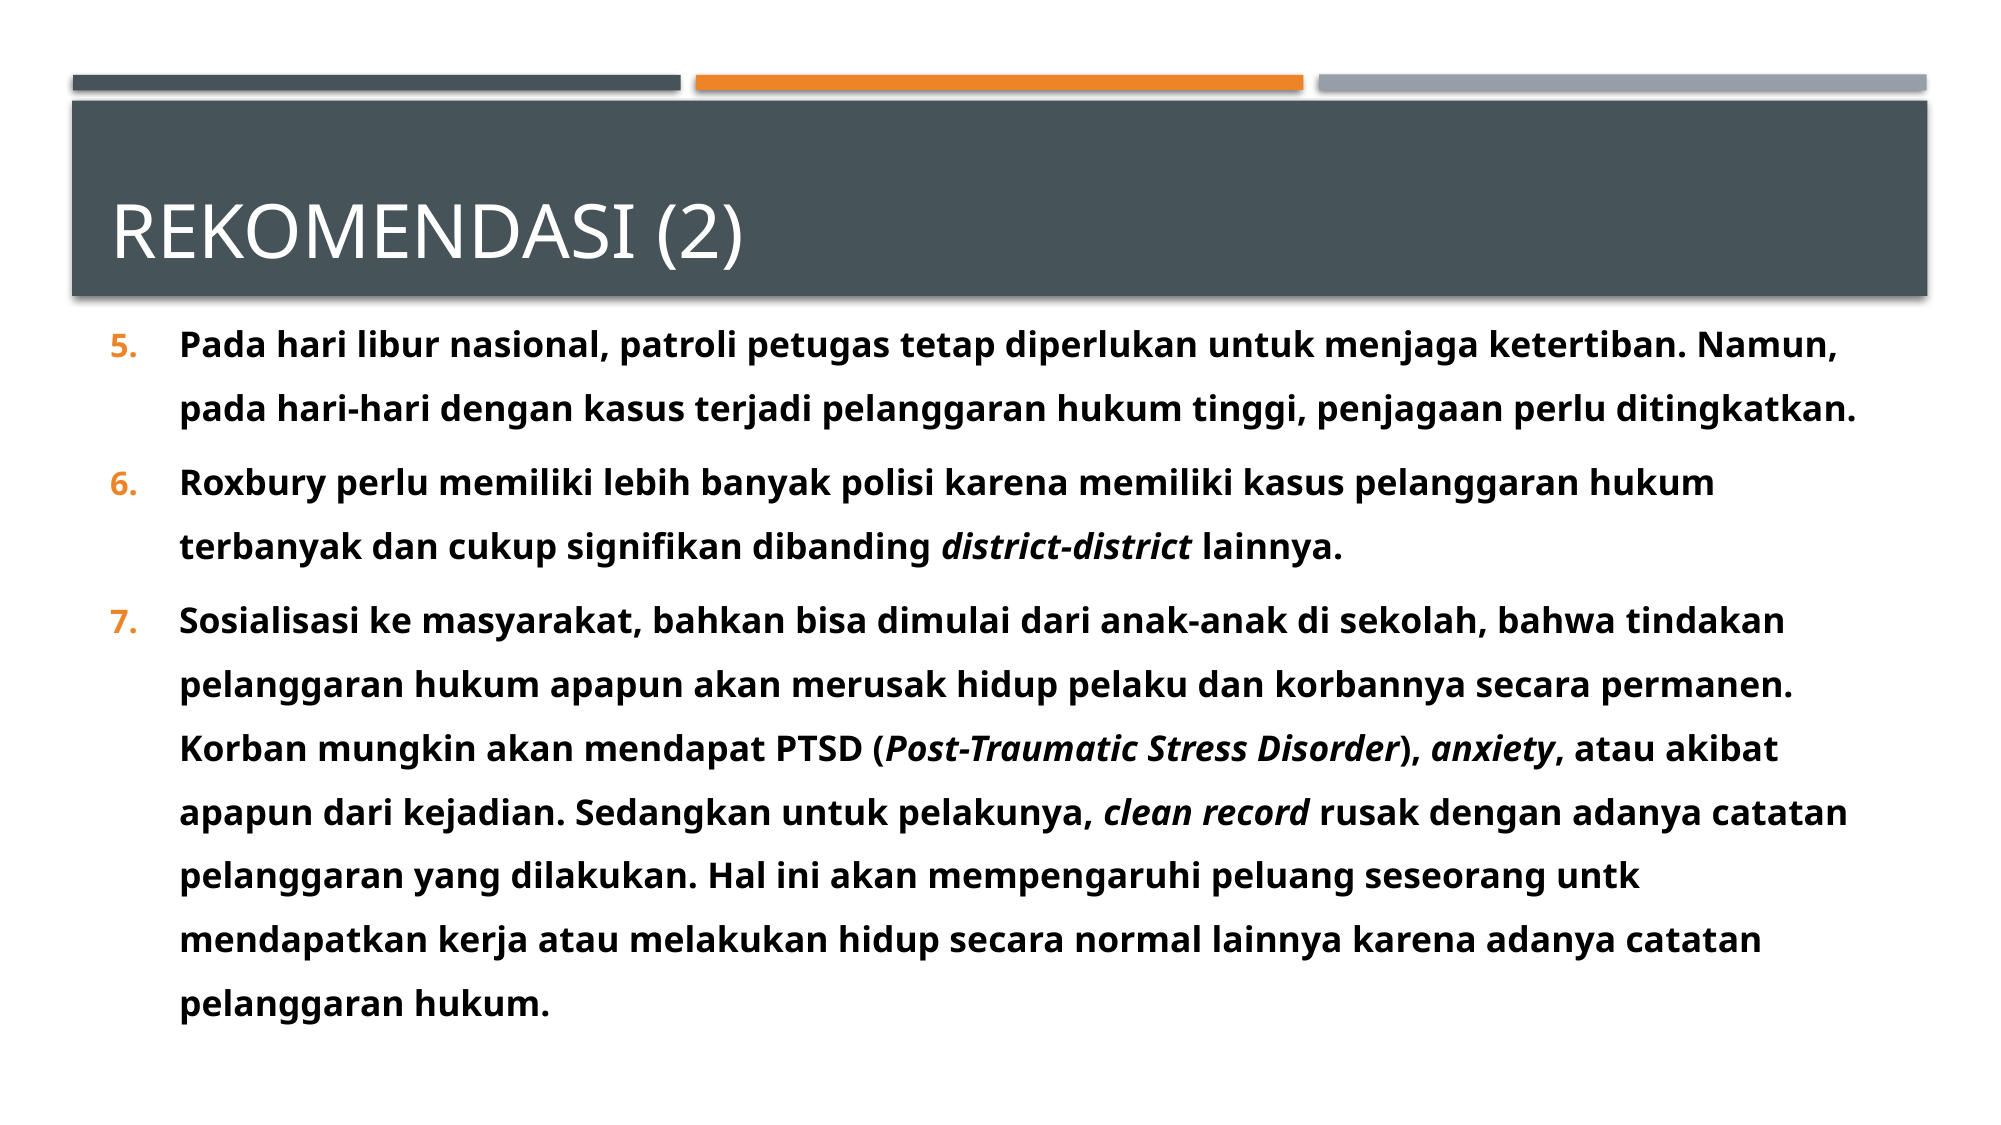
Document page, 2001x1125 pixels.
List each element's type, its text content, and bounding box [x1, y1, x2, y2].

title REKOMENDASI (2) [95, 115, 1905, 282]
text_box Pada hari libur nasional, patroli petugas tetap diperlukan untuk menjaga ketertiban. Namun, pada hari-hari dengan kasus terjadi pelanggaran hukum tinggi, penjagaan perlu ditingkatkan. Roxbury perlu memiliki lebih banyak polisi karena memiliki kasus pelanggaran hukum terbanyak dan cukup signifikan dibanding district-district lainnya. Sosialisasi ke masyarakat, bahkan bisa dimulai dari anak-anak di sekolah, bahwa tindakan pelanggaran hukum apapun akan merusak hidup pelaku dan korbannya secara permanen. Korban mungkin akan mendapat PTSD (Post-Traumatic Stress Disorder), anxiety, atau akibat apapun dari kejadian. Sedangkan untuk pelakunya, clean record rusak dengan adanya catatan pelanggaran yang dilakukan. Hal ini akan mempengaruhi peluang seseorang untk mendapatkan kerja atau melakukan hidup secara normal lainnya karena adanya catatan pelanggaran hukum. [95, 293, 1905, 1085]
